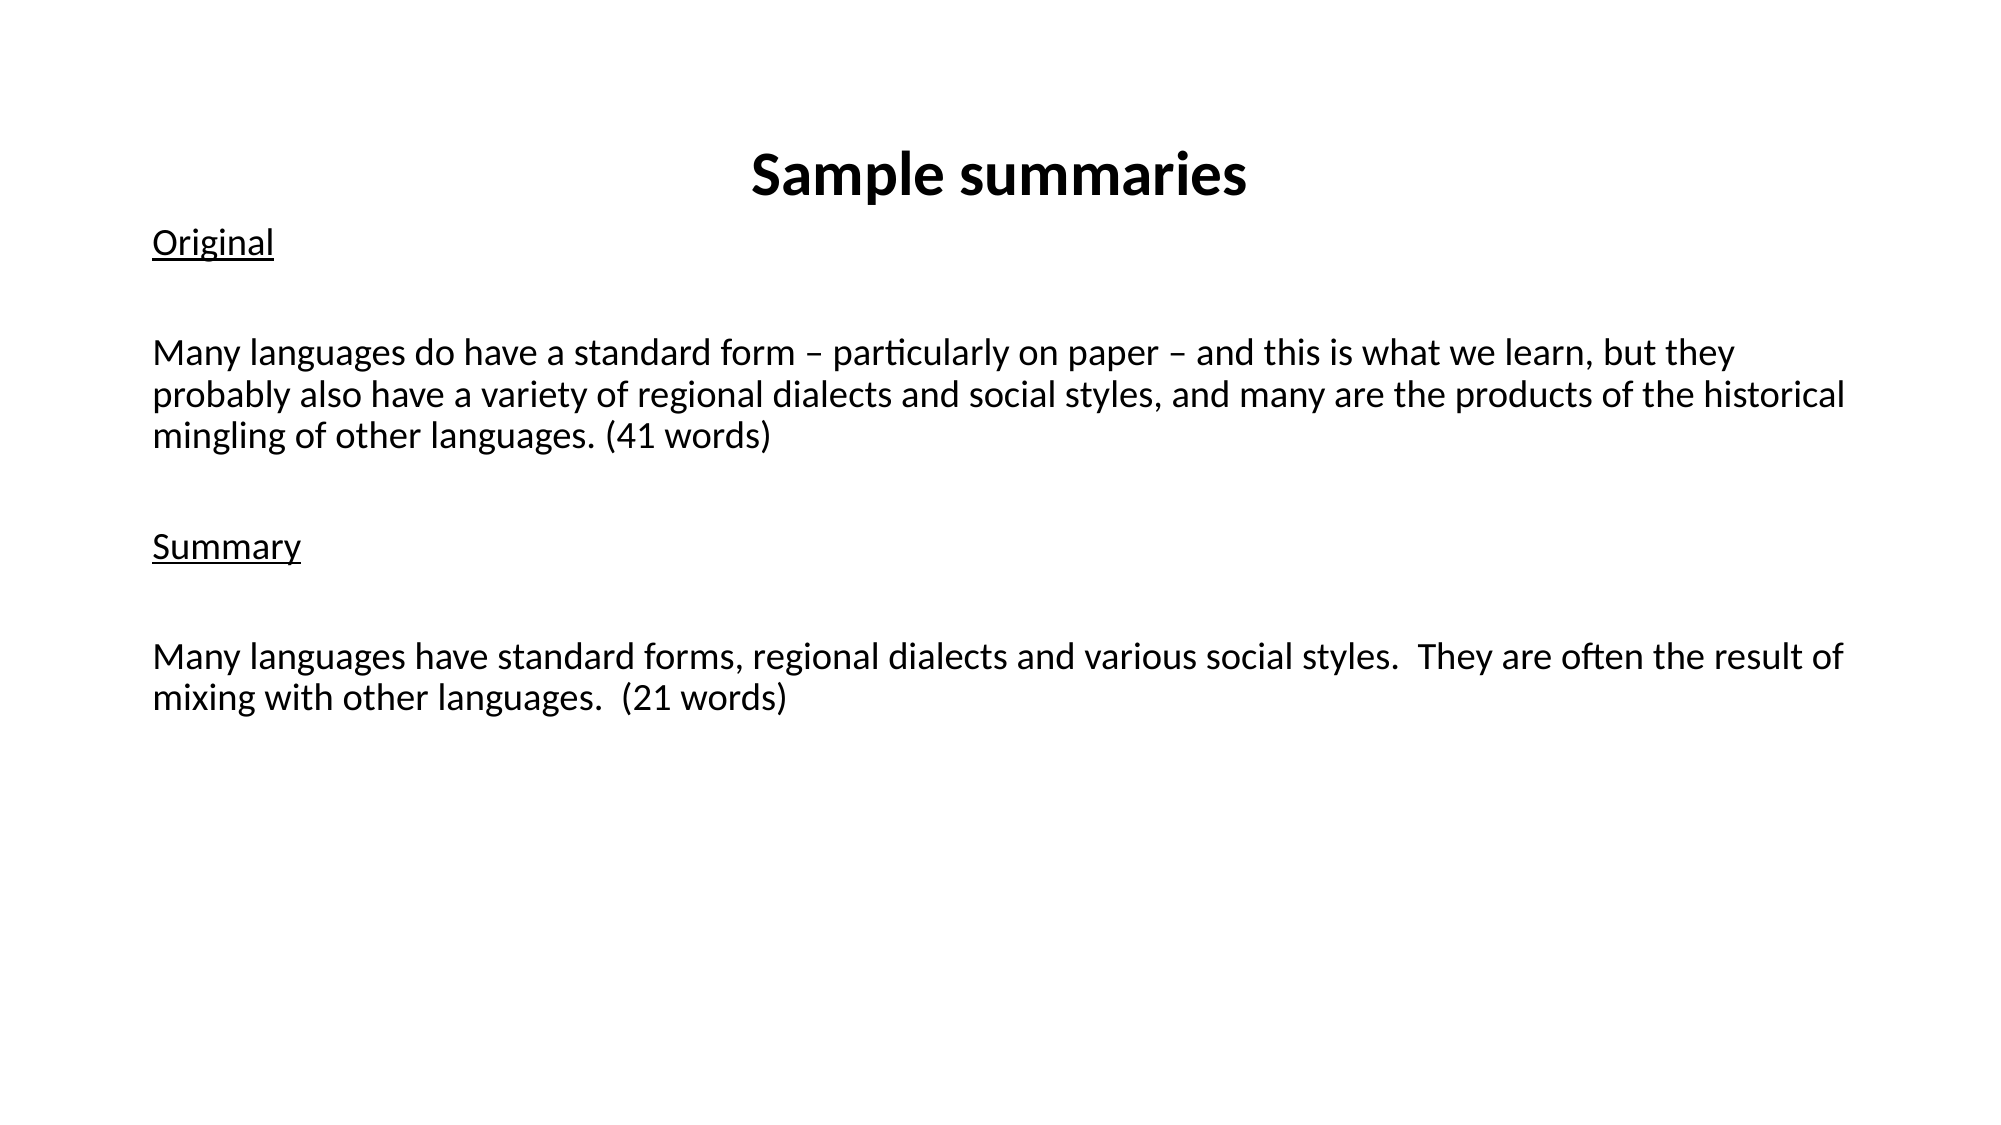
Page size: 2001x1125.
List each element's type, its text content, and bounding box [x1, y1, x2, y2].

list Sample summaries Original Many languages do have a standard form – particularly on paper – and this is what we learn, but they probably also have a variety of regional dialects and social styles, and many are the products of the historical mingling of other languages. (41 words) Summary Many languages have standard forms, regional dialects and various social styles. They are often the result of mixing with other languages. (21 words) [137, 77, 1863, 792]
